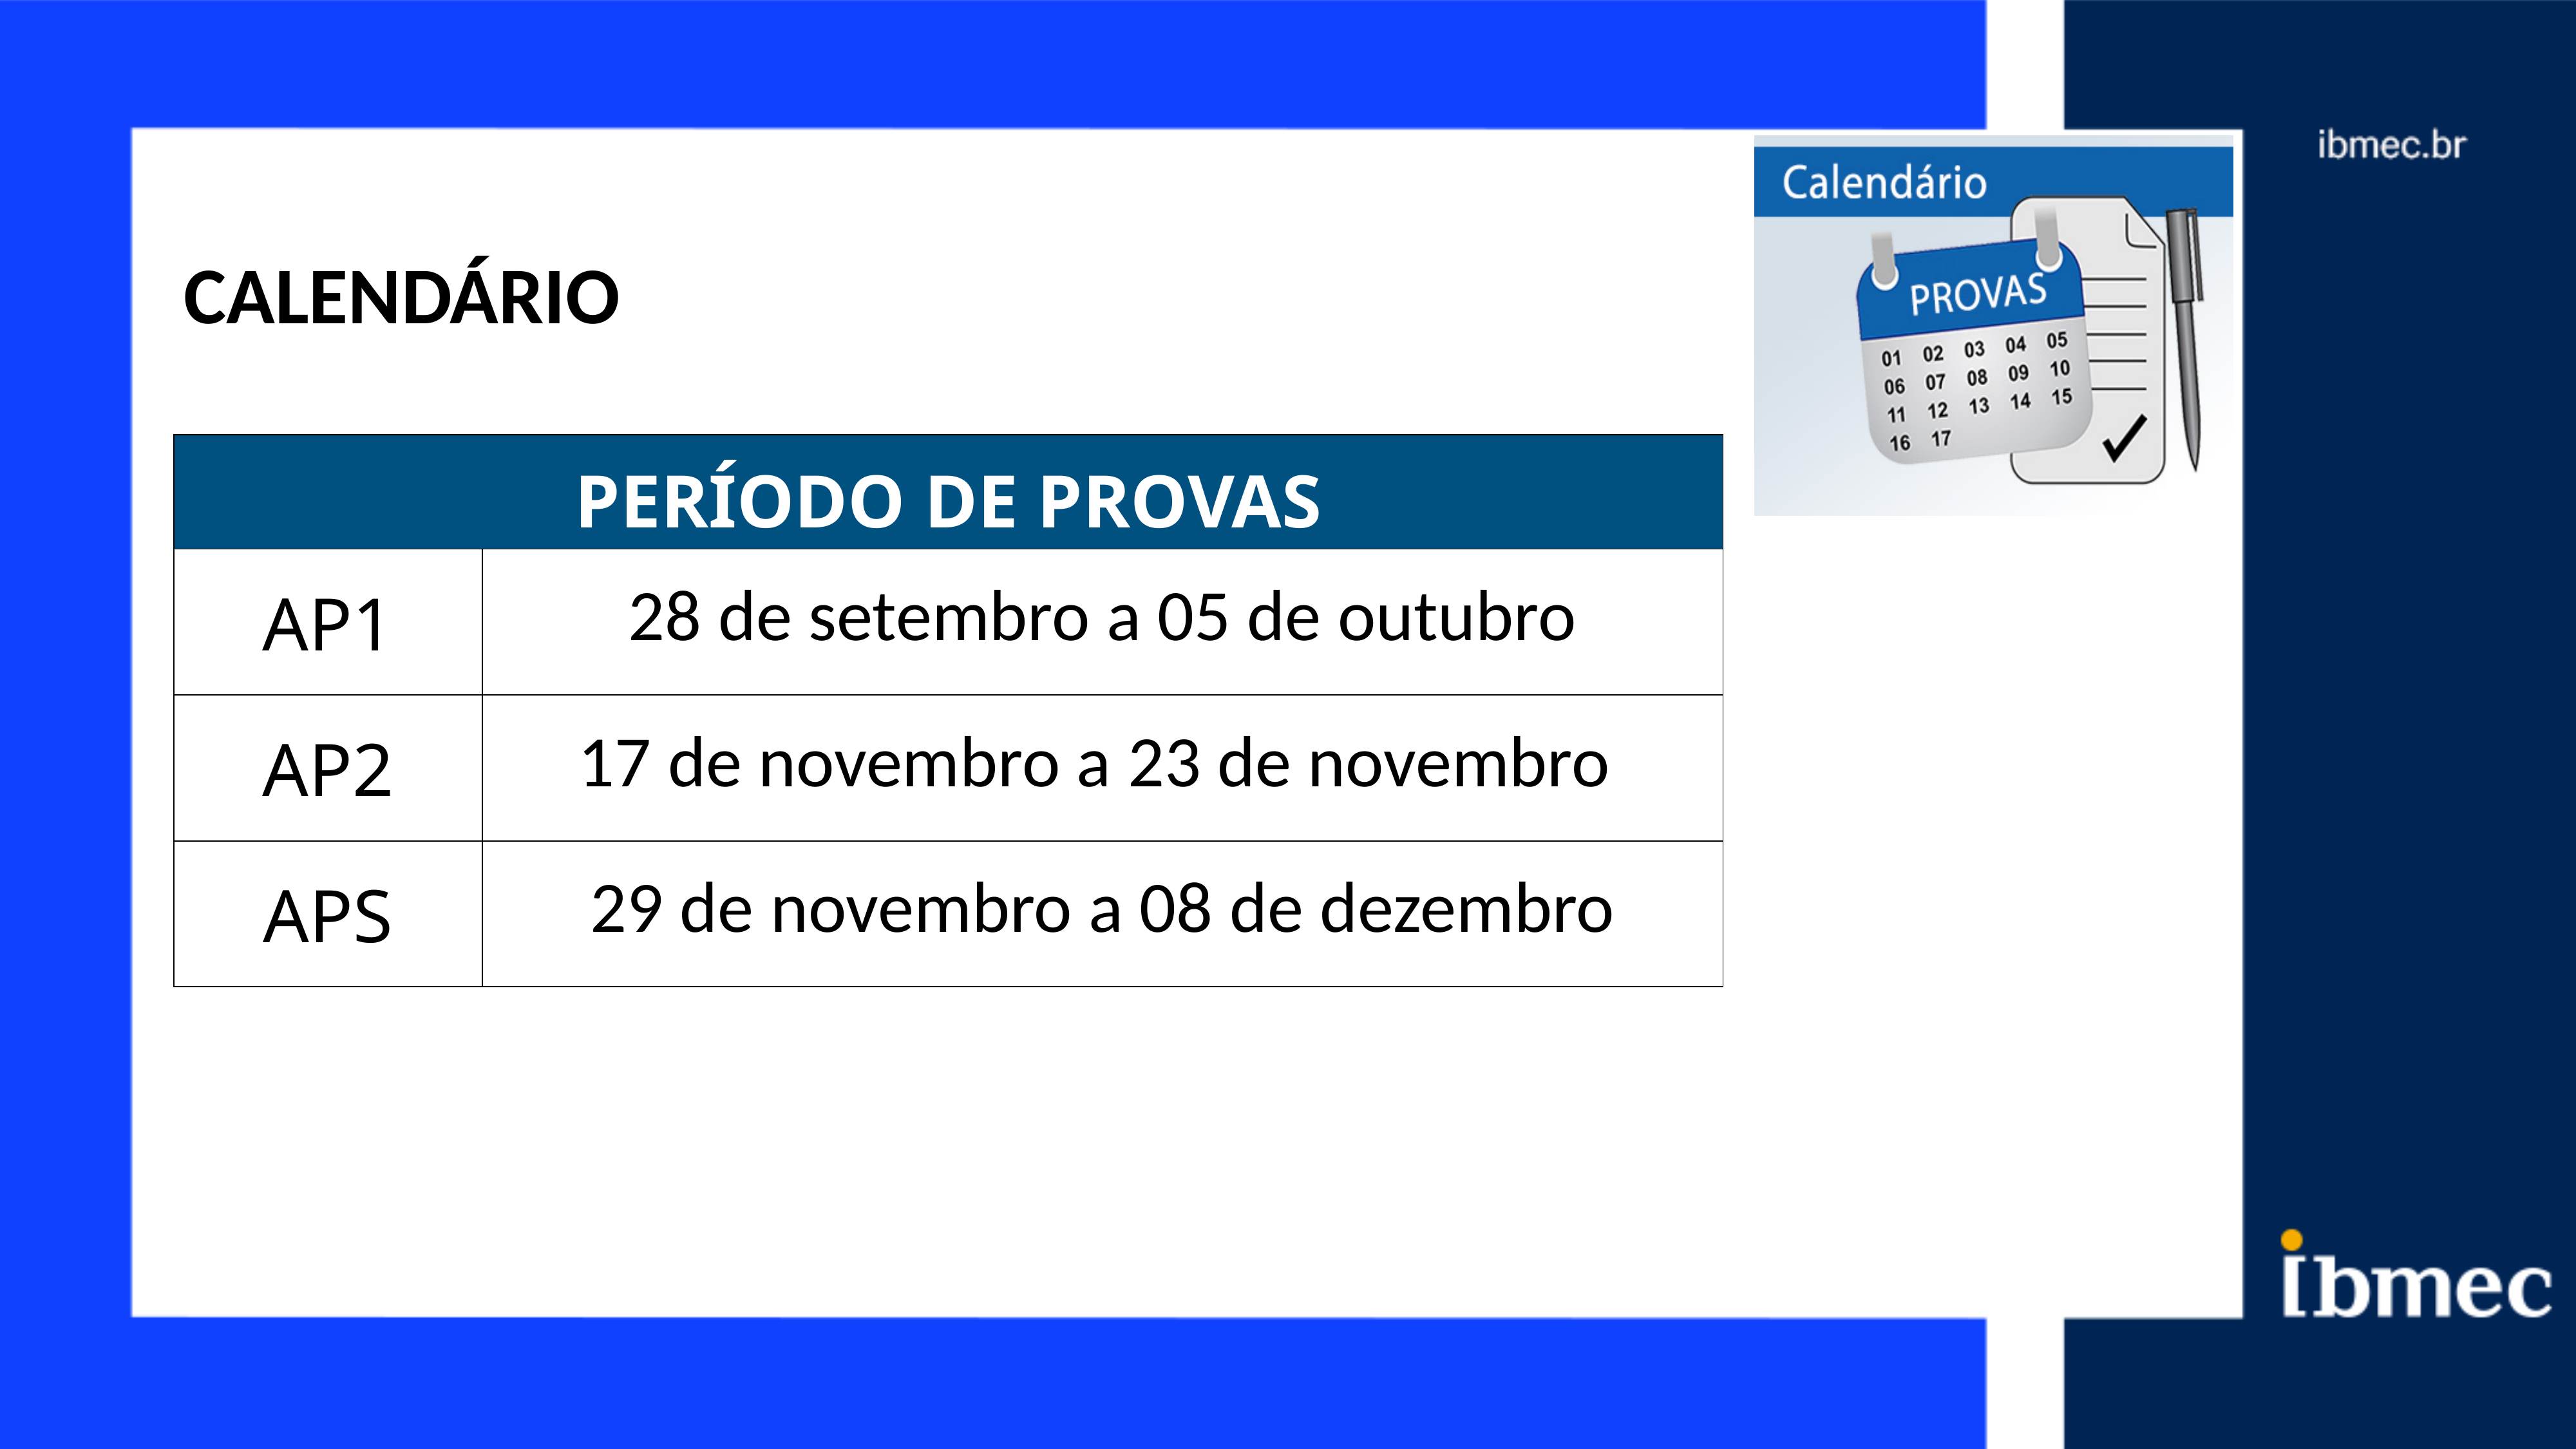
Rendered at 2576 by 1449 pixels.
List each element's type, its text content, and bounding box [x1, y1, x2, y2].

picture [0, 0, 2576, 1449]
table_cell APS [175, 842, 482, 986]
table_cell 28 de setembro a 05 de outubro [483, 549, 1723, 694]
table_cell 17 de novembro a 23 de novembro [483, 696, 1723, 840]
table_cell AP2 [175, 696, 482, 840]
table_cell 29 de novembro a 08 de dezembro [483, 842, 1723, 986]
title CALENDÁRIO [178, 170, 1754, 413]
table_cell AP1 [175, 549, 482, 694]
table_header PERÍODO DE PROVAS [175, 435, 1723, 549]
